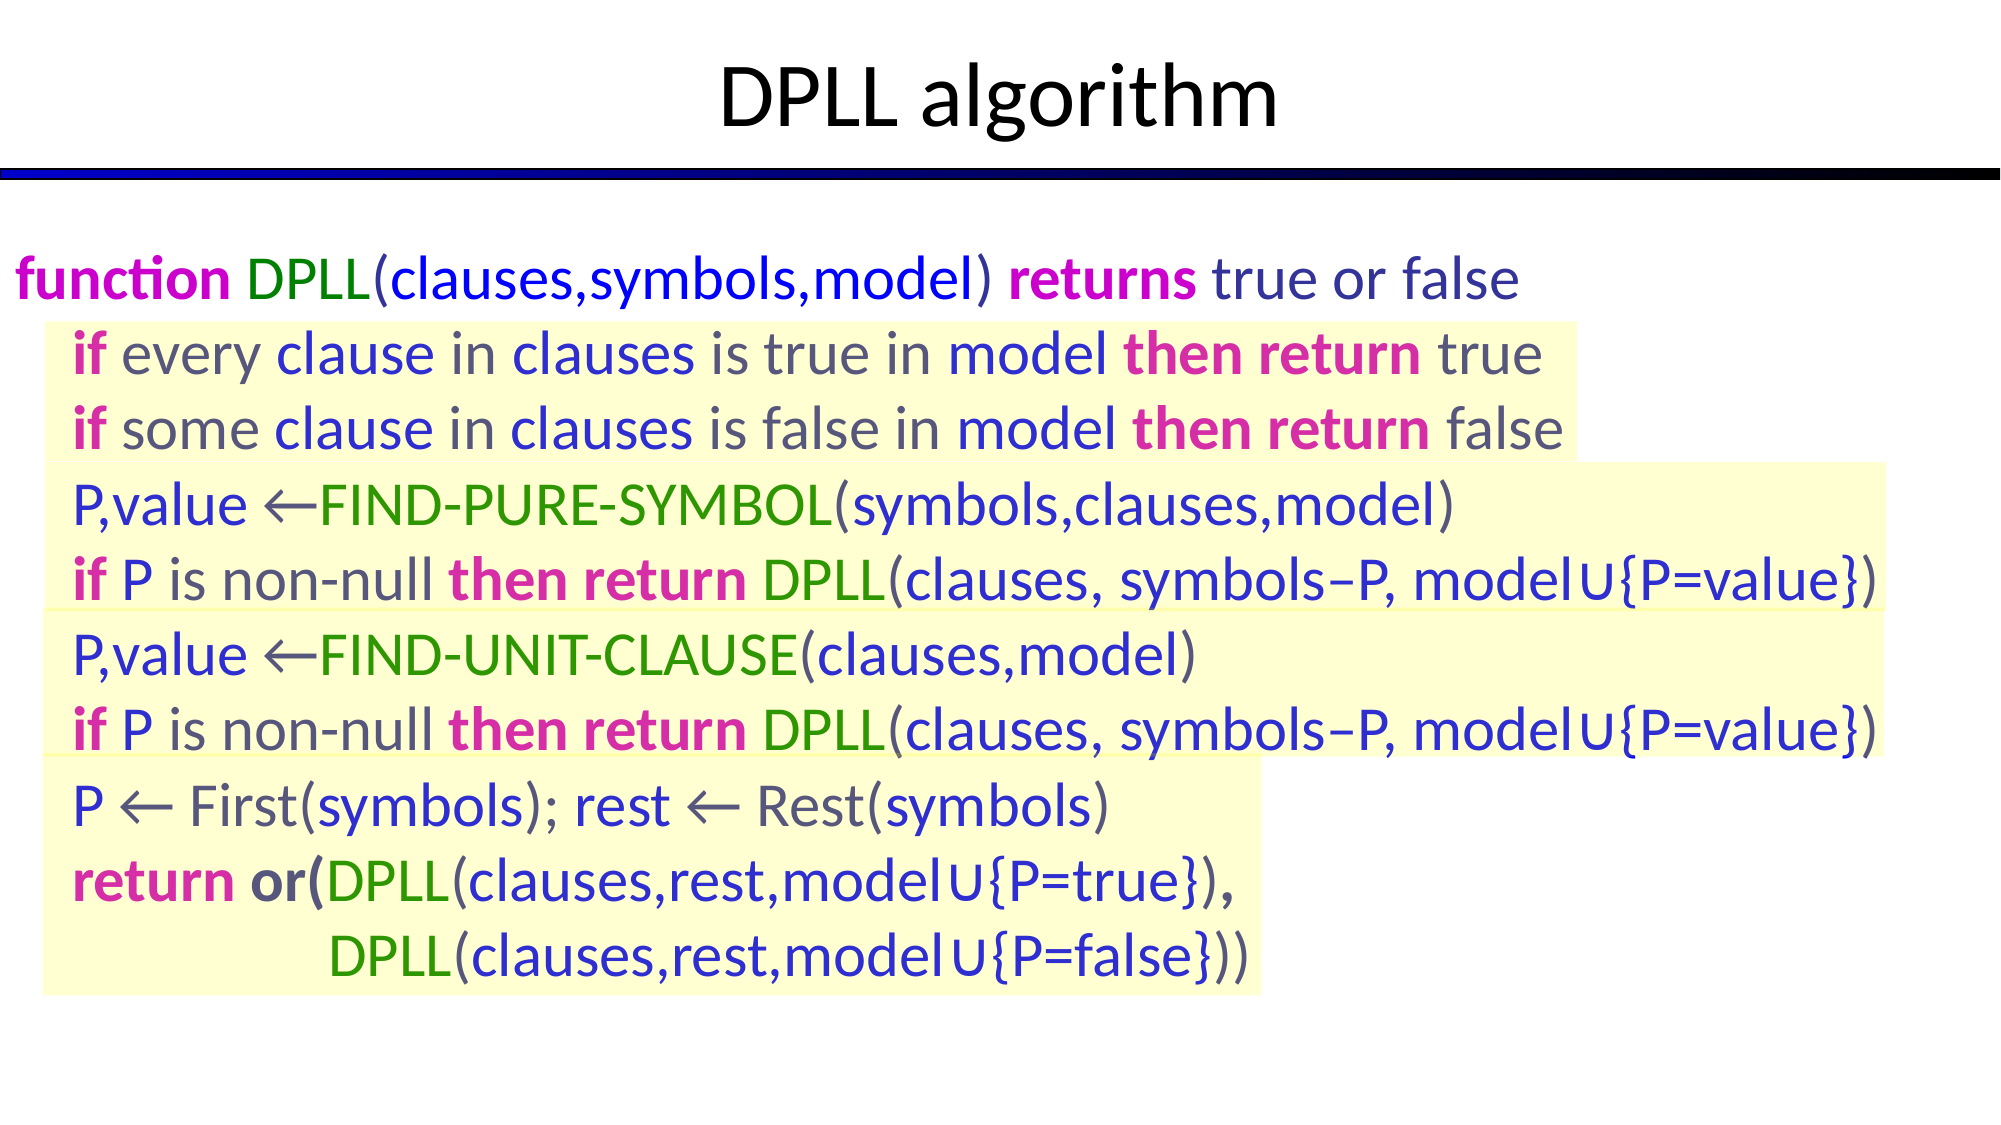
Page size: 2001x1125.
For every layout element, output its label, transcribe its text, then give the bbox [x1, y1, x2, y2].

text_box [45, 321, 1578, 462]
title DPLL algorithm [0, 0, 2000, 184]
text_box [42, 753, 1262, 996]
text_box [42, 607, 1884, 757]
list function DPLL(clauses,symbols,model) returns true or false if every clause in clauses is true in model then return true if some clause in clauses is false in model then return false P,value ←FIND-PURE-SYMBOL(symbols,clauses,model) if P is non-null then return DPLL(clauses, symbols–P, model∪{P=value}) P,value ←FIND-UNIT-CLAUSE(clauses,model) if P is non-null then return DPLL(clauses, symbols–P, model∪{P=value}) P ← First(symbols); rest ← Rest(symbols) return or(DPLL(clauses,rest,model∪{P=true}), DPLL(clauses,rest,model∪{P=false})) [0, 228, 2000, 1006]
text_box [45, 462, 1887, 612]
